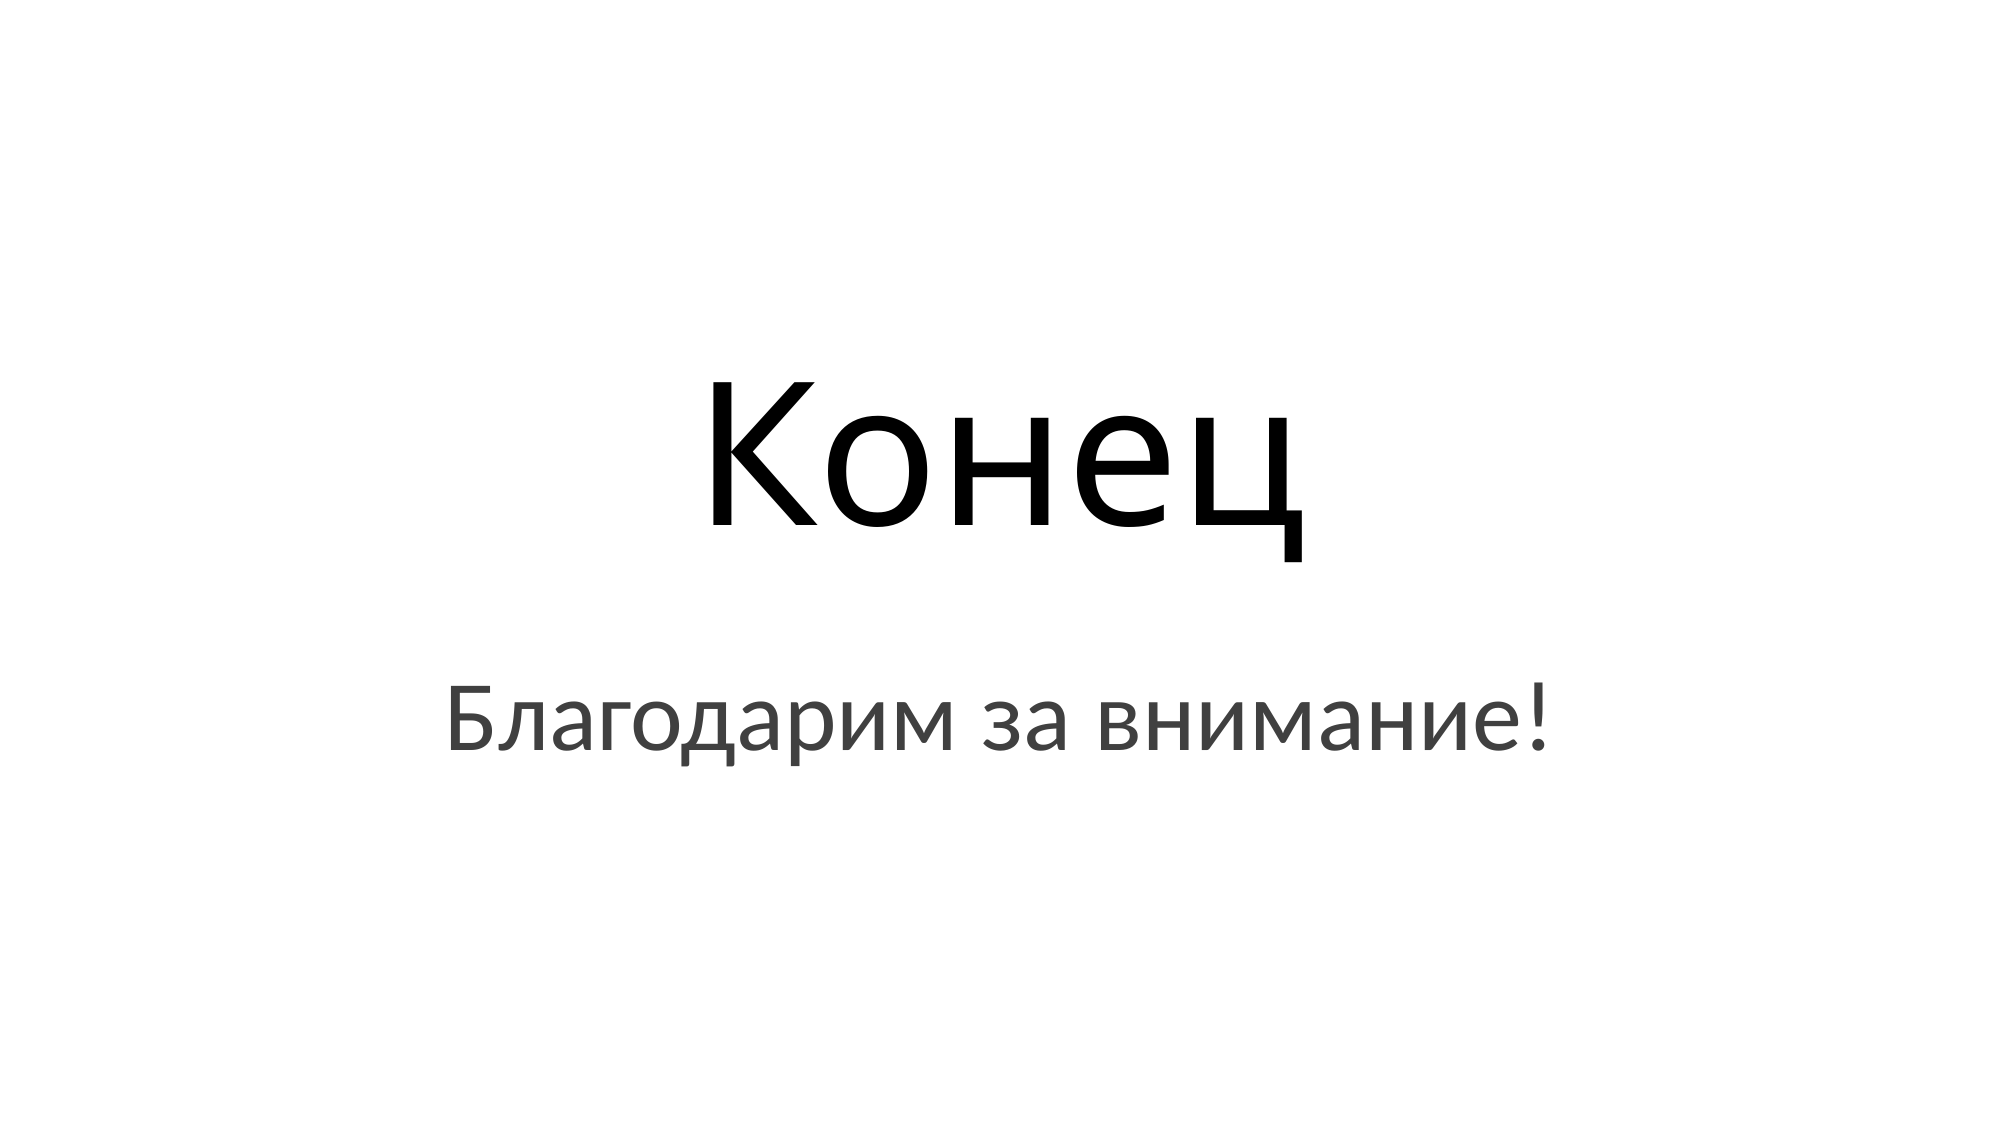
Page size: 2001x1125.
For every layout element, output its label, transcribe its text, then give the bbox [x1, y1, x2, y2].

title Конец [249, 184, 1750, 577]
subtitle Благодарим за внимание! [249, 656, 1750, 929]
